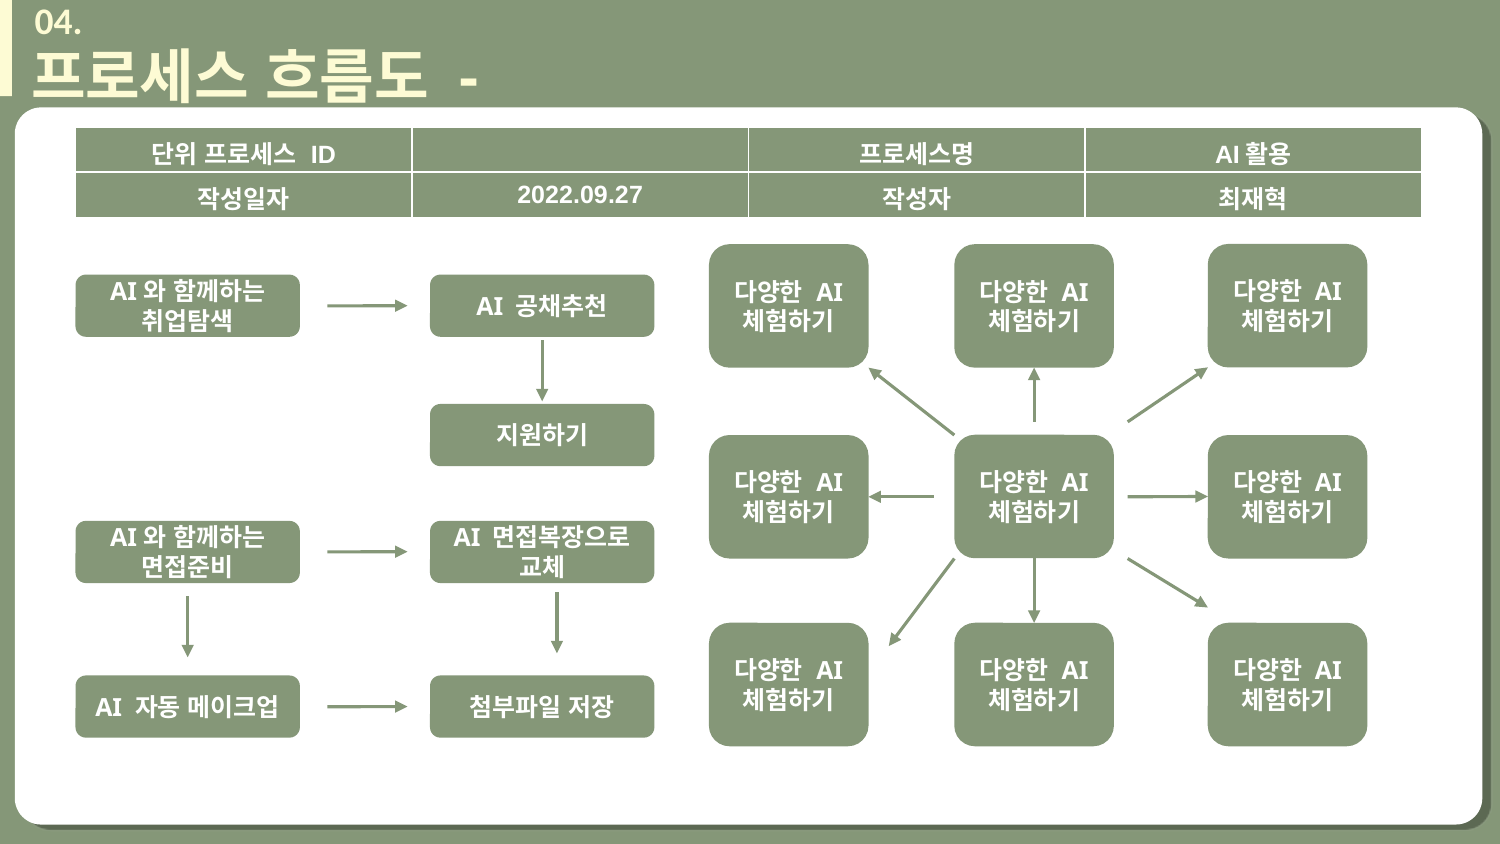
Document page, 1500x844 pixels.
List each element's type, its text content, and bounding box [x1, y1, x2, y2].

text_box [0, 0, 13, 97]
table_cell 작성자 [749, 173, 1084, 217]
text_box 단위 프로세스 ID [13, 106, 1484, 826]
text_box 다양한 AI 체험하기 [707, 621, 870, 748]
table_cell 최재혁 [1086, 173, 1421, 217]
table_header 프로세스명 [749, 128, 1084, 171]
text_box 다양한 AI 체험하기 [953, 243, 1115, 369]
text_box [1127, 367, 1208, 422]
text_box 다양한 AI 체험하기 [1206, 242, 1369, 369]
text_box AI 공채추천 [428, 273, 656, 338]
table_header AI활용 [1086, 128, 1421, 171]
text_box 첨부파일 저장 [428, 674, 656, 739]
text_box 다양한 AI 체험하기 [1206, 621, 1369, 748]
text_box 다양한 AI 체험하기 [1206, 433, 1369, 560]
text_box AI 자동 메이크업 [74, 674, 301, 739]
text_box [868, 367, 955, 436]
text_box AI 면접복장으로 교체 [428, 519, 656, 585]
table_header [413, 128, 748, 171]
text_box AI와 함께하는 면접준비 [74, 519, 301, 585]
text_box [1127, 558, 1208, 608]
text_box 다양한 AI 체험하기 [707, 433, 870, 560]
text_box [877, 569, 966, 635]
text_box 다양한 AI 체험하기 [953, 621, 1115, 748]
text_box 지원하기 [428, 402, 656, 468]
text_box 프로세스 흐름도 - [16, 31, 889, 118]
text_box 다양한 AI 체험하기 [707, 243, 870, 369]
text_box AI와 함께하는 취업탐색 [74, 273, 301, 338]
text_box 04. [19, 0, 98, 49]
text_box 다양한 AI 체험하기 [953, 433, 1115, 560]
table_cell 작성일자 [76, 173, 411, 217]
table_header 단위 프로세스 ID [76, 128, 411, 171]
table_cell 2022.09.27 [413, 173, 748, 217]
